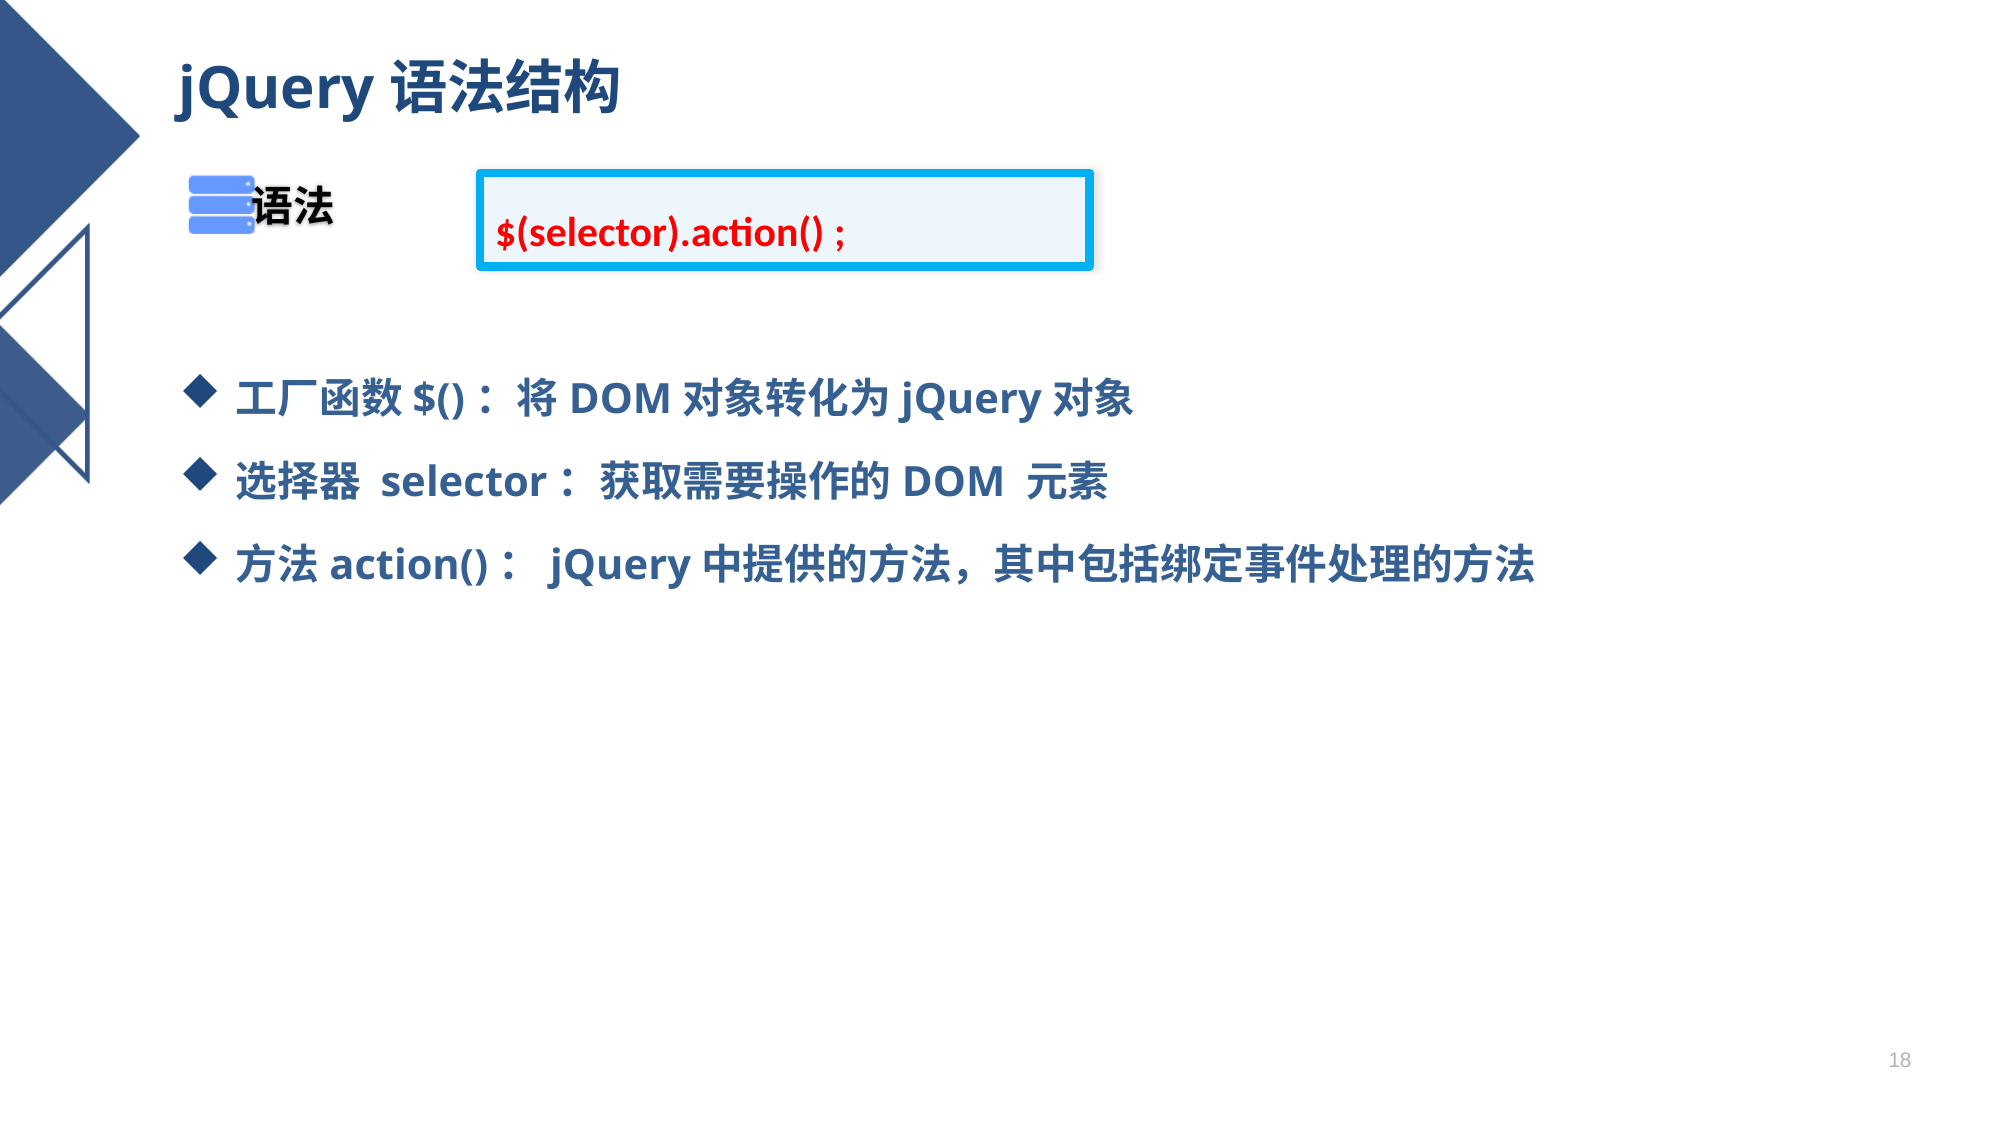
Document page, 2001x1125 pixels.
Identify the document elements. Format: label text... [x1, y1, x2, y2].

slide_number 18 [1851, 1029, 1949, 1090]
text_box $(selector).action() ; [480, 172, 1090, 267]
title jQuery语法结构 [165, 35, 1914, 136]
picture [0, 0, 140, 595]
list 工厂函数$()：将DOM对象转化为jQuery对象 选择器 selector：获取需要操作的DOM 元素 方法action()：jQuery中提供的方法，其中包括绑定事件处理的方法 [166, 339, 1915, 1032]
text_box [186, 171, 352, 238]
